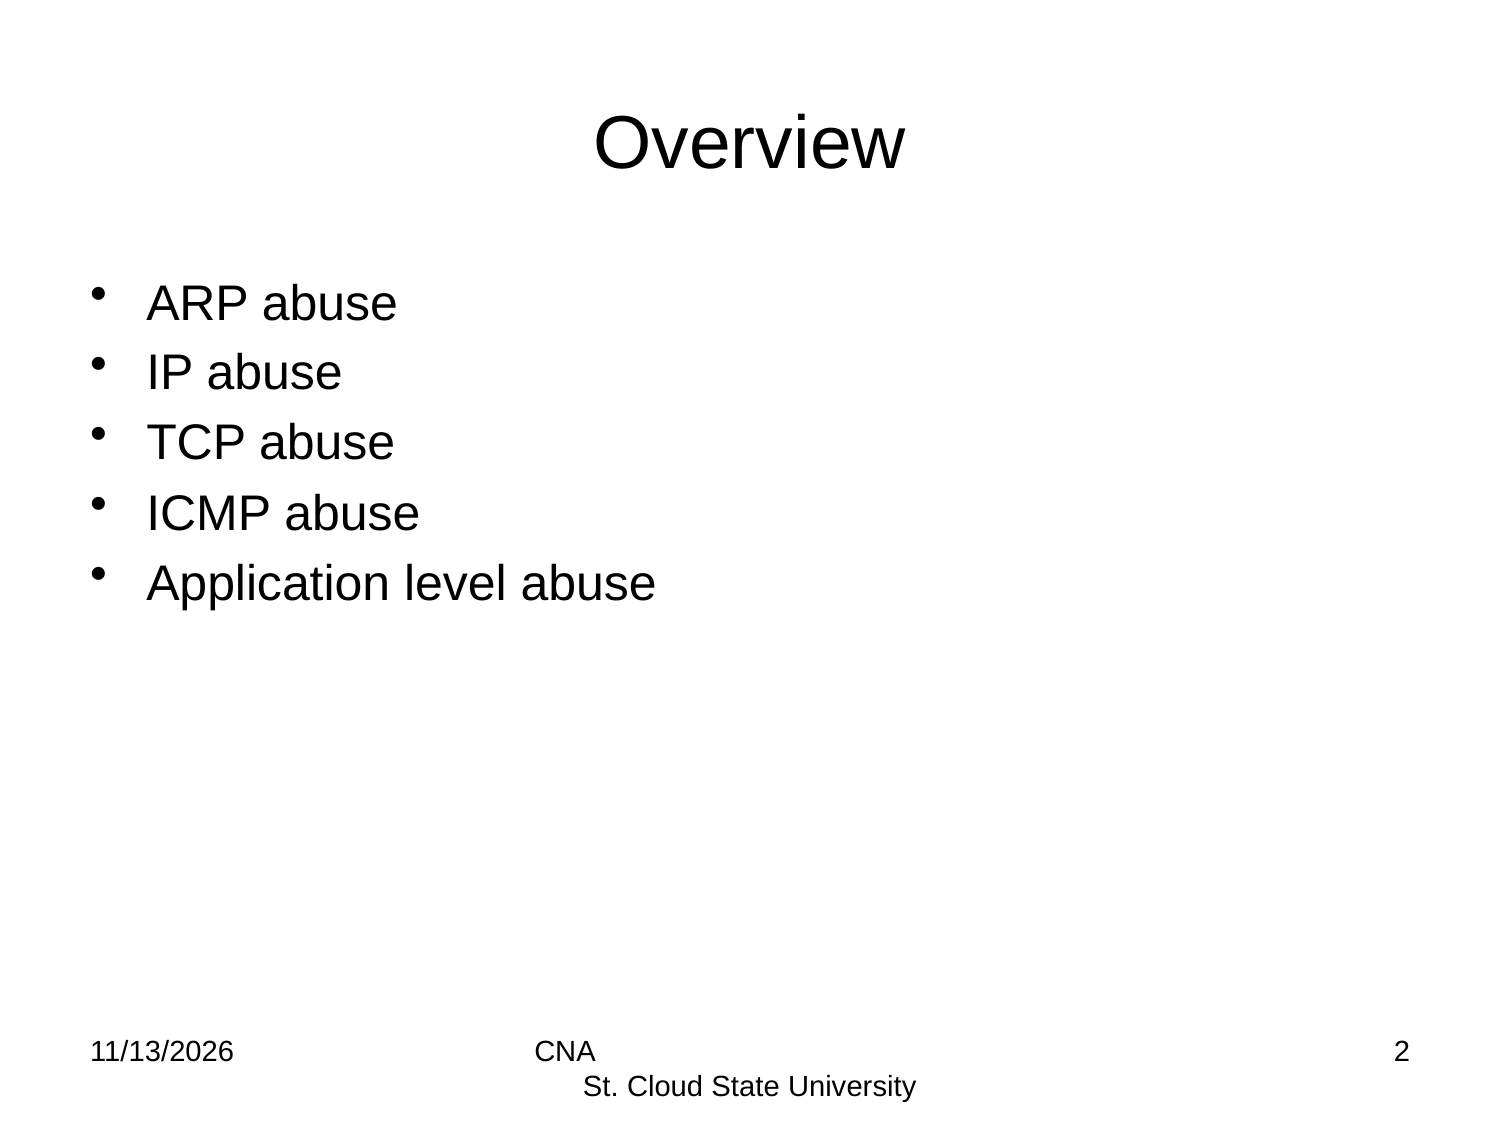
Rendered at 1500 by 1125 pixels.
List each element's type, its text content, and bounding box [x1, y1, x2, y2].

title Overview [74, 44, 1426, 233]
slide_number 2 [1074, 1024, 1426, 1103]
footer CNA St. Cloud State University [512, 1024, 988, 1103]
list ARP abuse IP abuse TCP abuse ICMP abuse Application level abuse [74, 262, 1426, 1006]
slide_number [74, 1024, 426, 1103]
